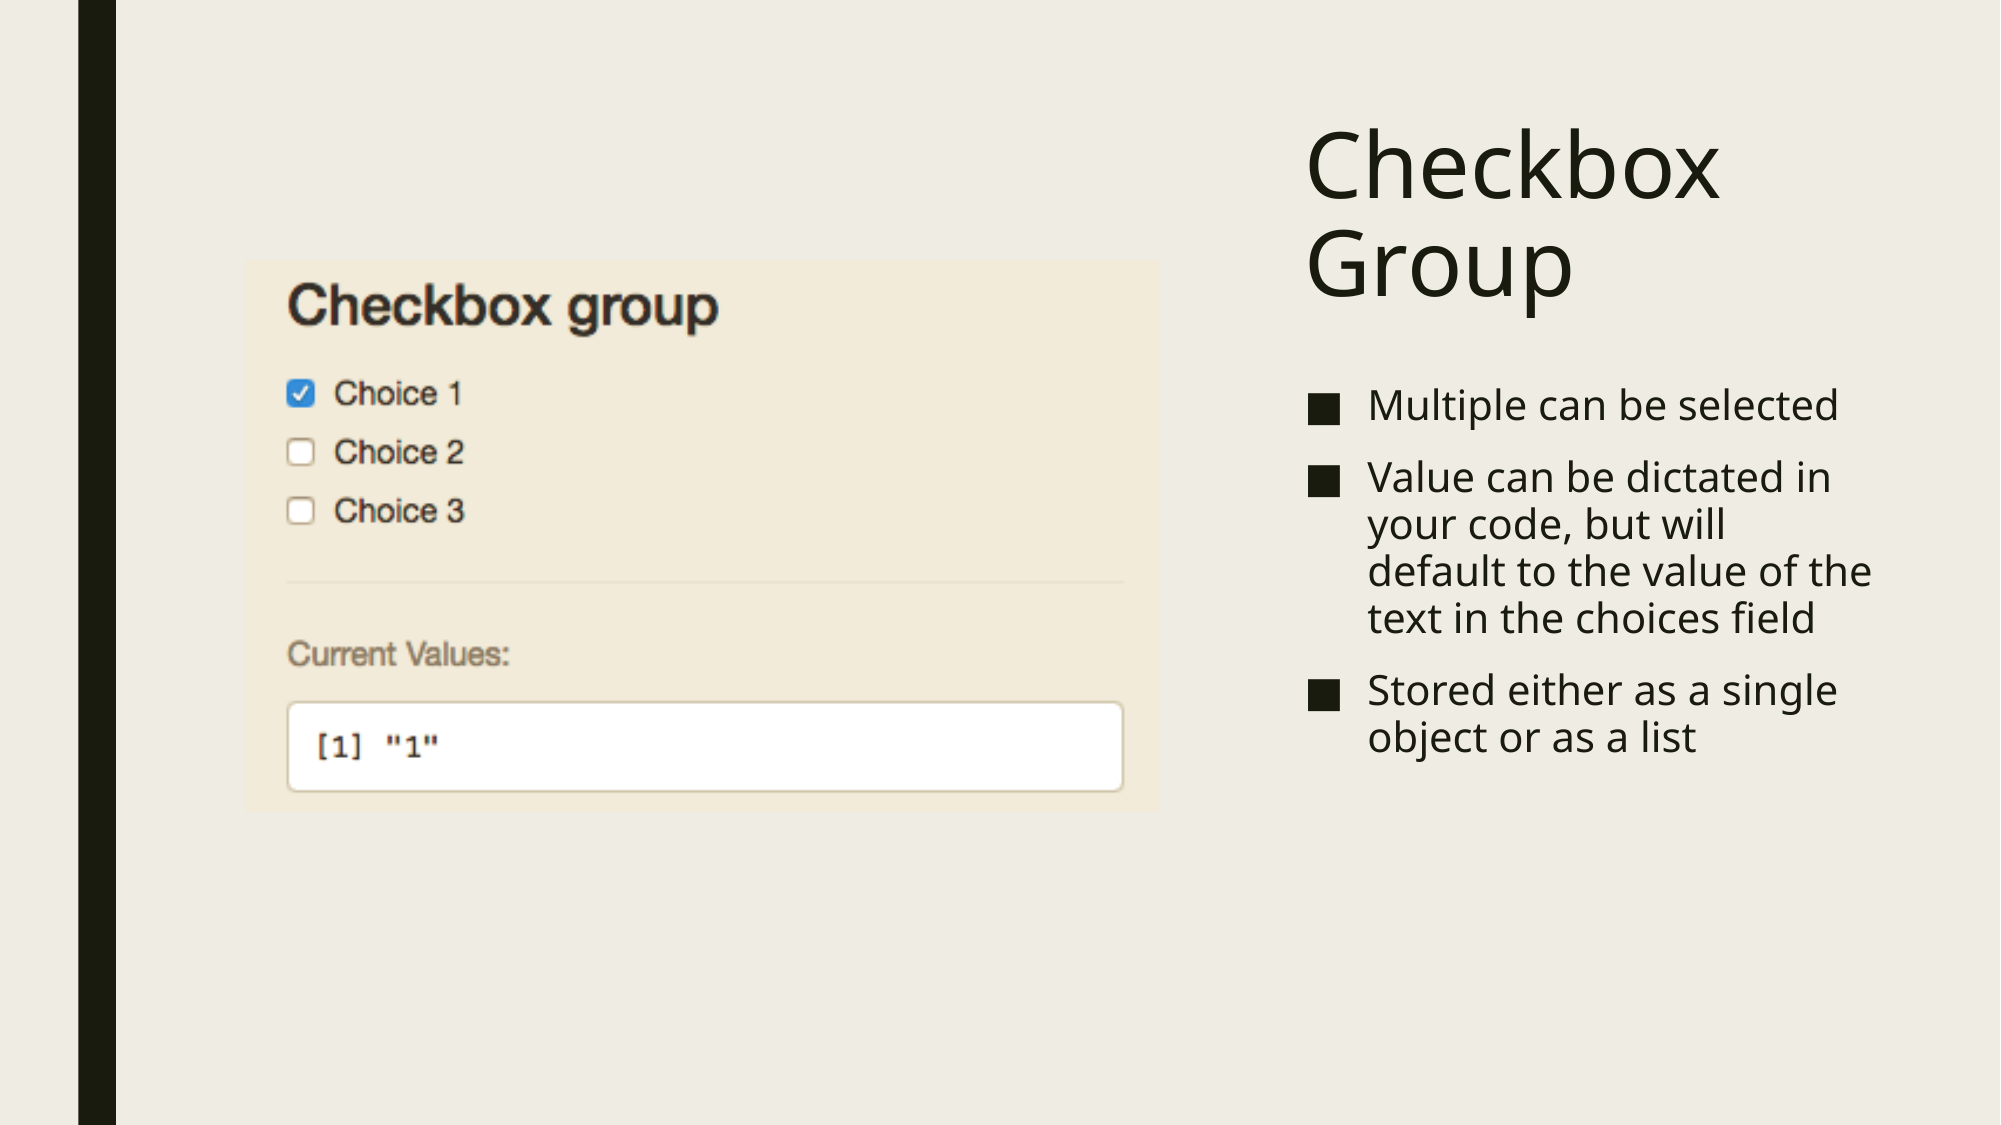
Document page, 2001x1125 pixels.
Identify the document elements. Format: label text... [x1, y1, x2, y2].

list Multiple can be selected Value can be dictated in your code, but will default to the value of the text in the choices field Stored either as a single object or as a list [1289, 375, 1890, 963]
picture [245, 260, 1160, 812]
title Checkbox Group [1289, 112, 1890, 357]
